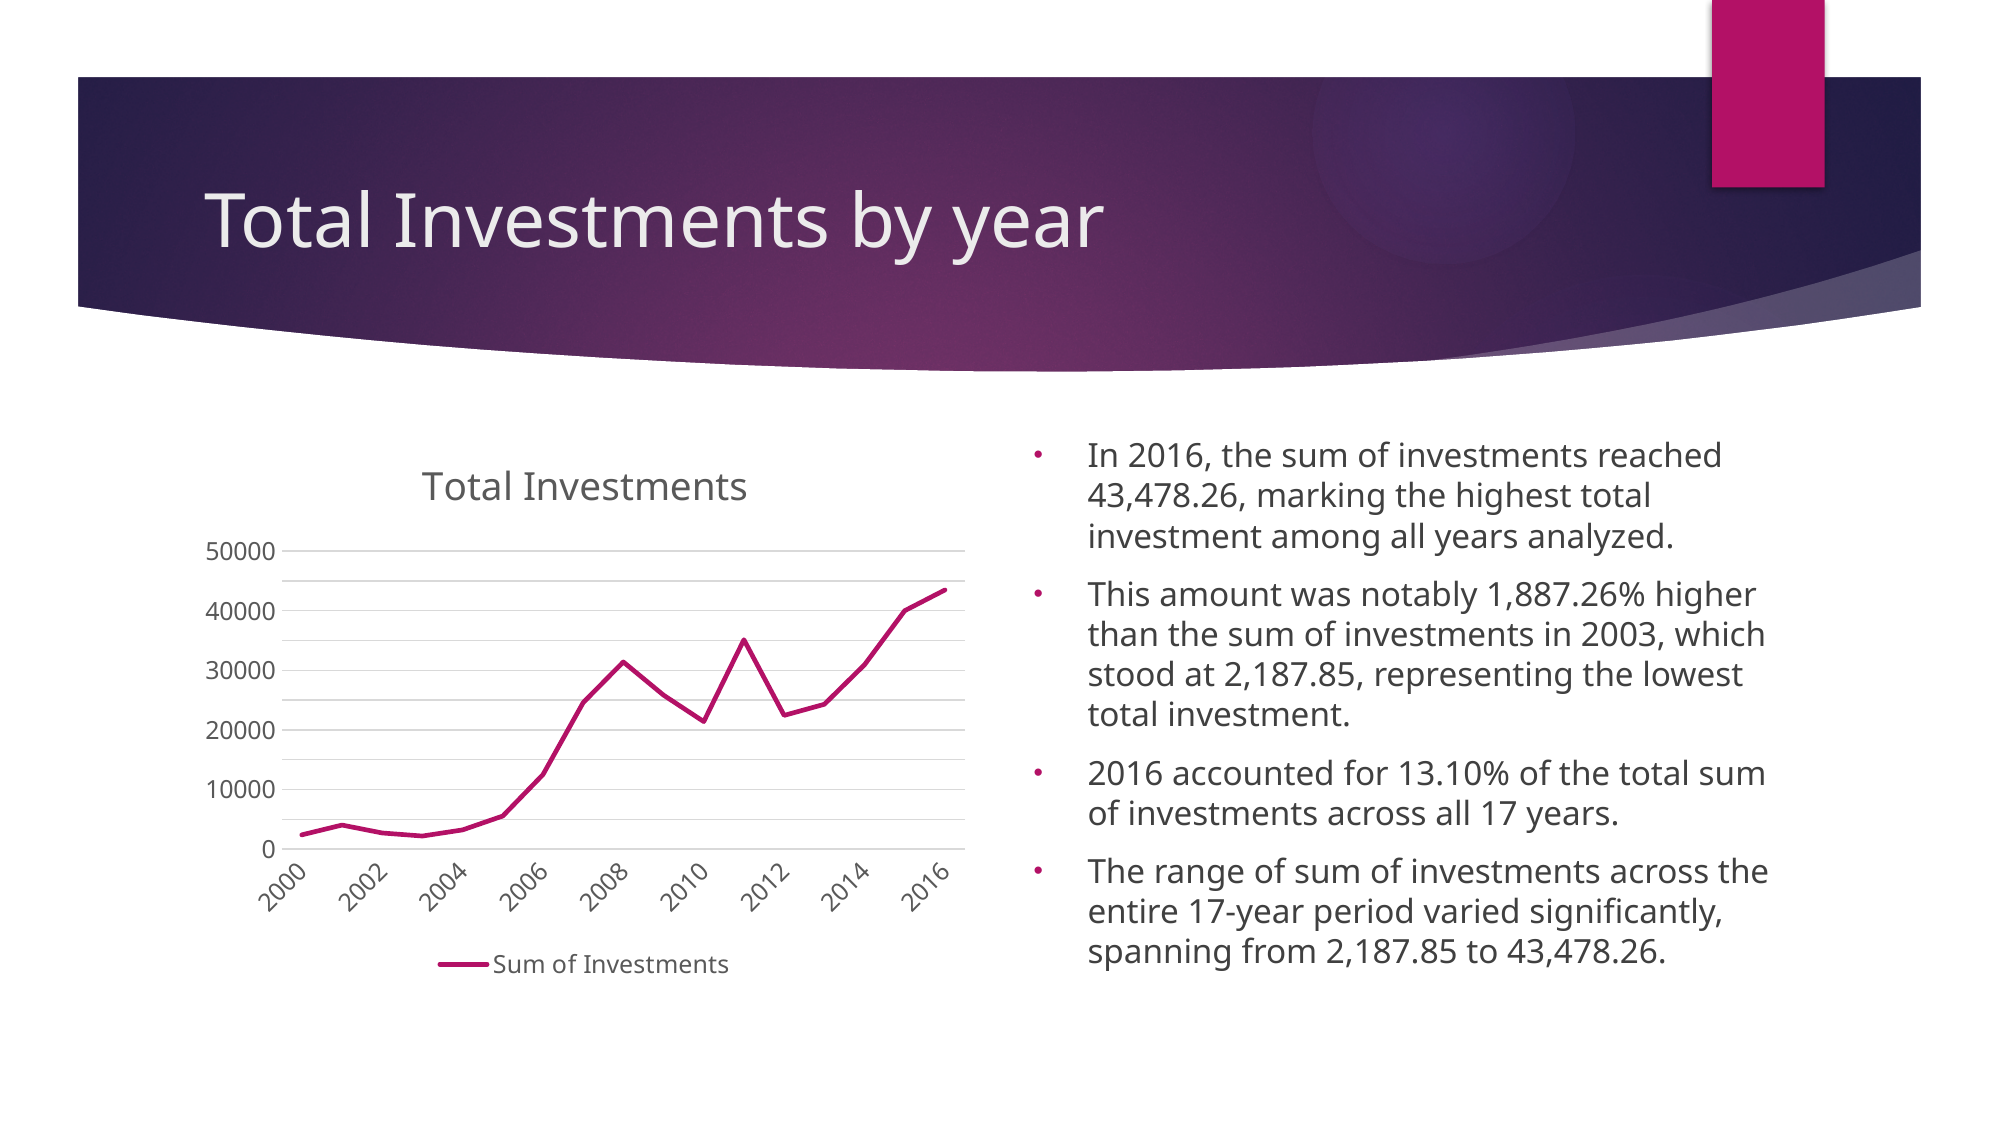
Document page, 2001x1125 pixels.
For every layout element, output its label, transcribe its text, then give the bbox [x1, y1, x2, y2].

chart [189, 426, 982, 988]
title Total Investments by year [189, 159, 1627, 276]
list In 2016, the sum of investments reached 43,478.26, marking the highest total investment among all years analyzed. This amount was notably 1,887.26% higher than the sum of investments in 2003, which stood at 2,187.85, representing the lowest total investment. 2016 accounted for 13.10% of the total sum of investments across all 17 years. The range of sum of investments across the entire 17-year period varied significantly, spanning from 2,187.85 to 43,478.26. [1018, 427, 1810, 988]
